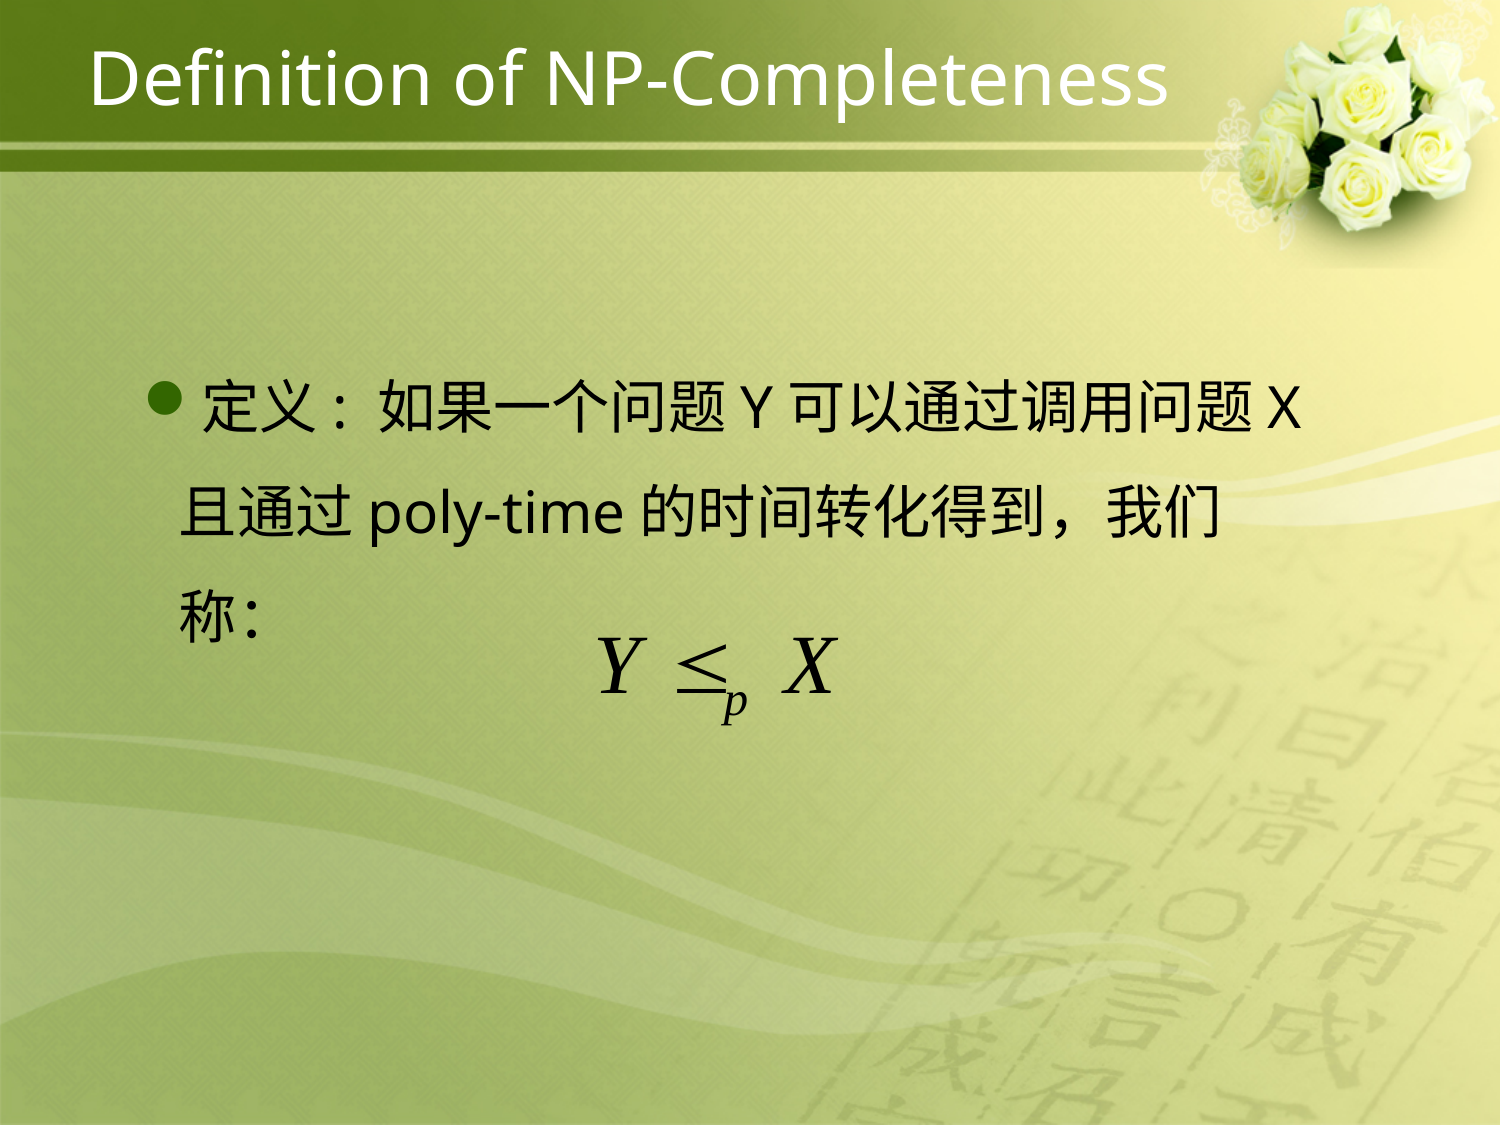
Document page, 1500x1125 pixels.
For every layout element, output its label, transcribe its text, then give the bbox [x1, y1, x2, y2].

text_box Definition of NP-Completeness [72, 23, 1187, 129]
picture [0, 0, 1500, 1125]
text_box 定义: 如果一个问题Y可以通过调用问题X且通过poly-time的时间转化得到，我们称： [128, 328, 1348, 763]
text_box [585, 609, 868, 744]
